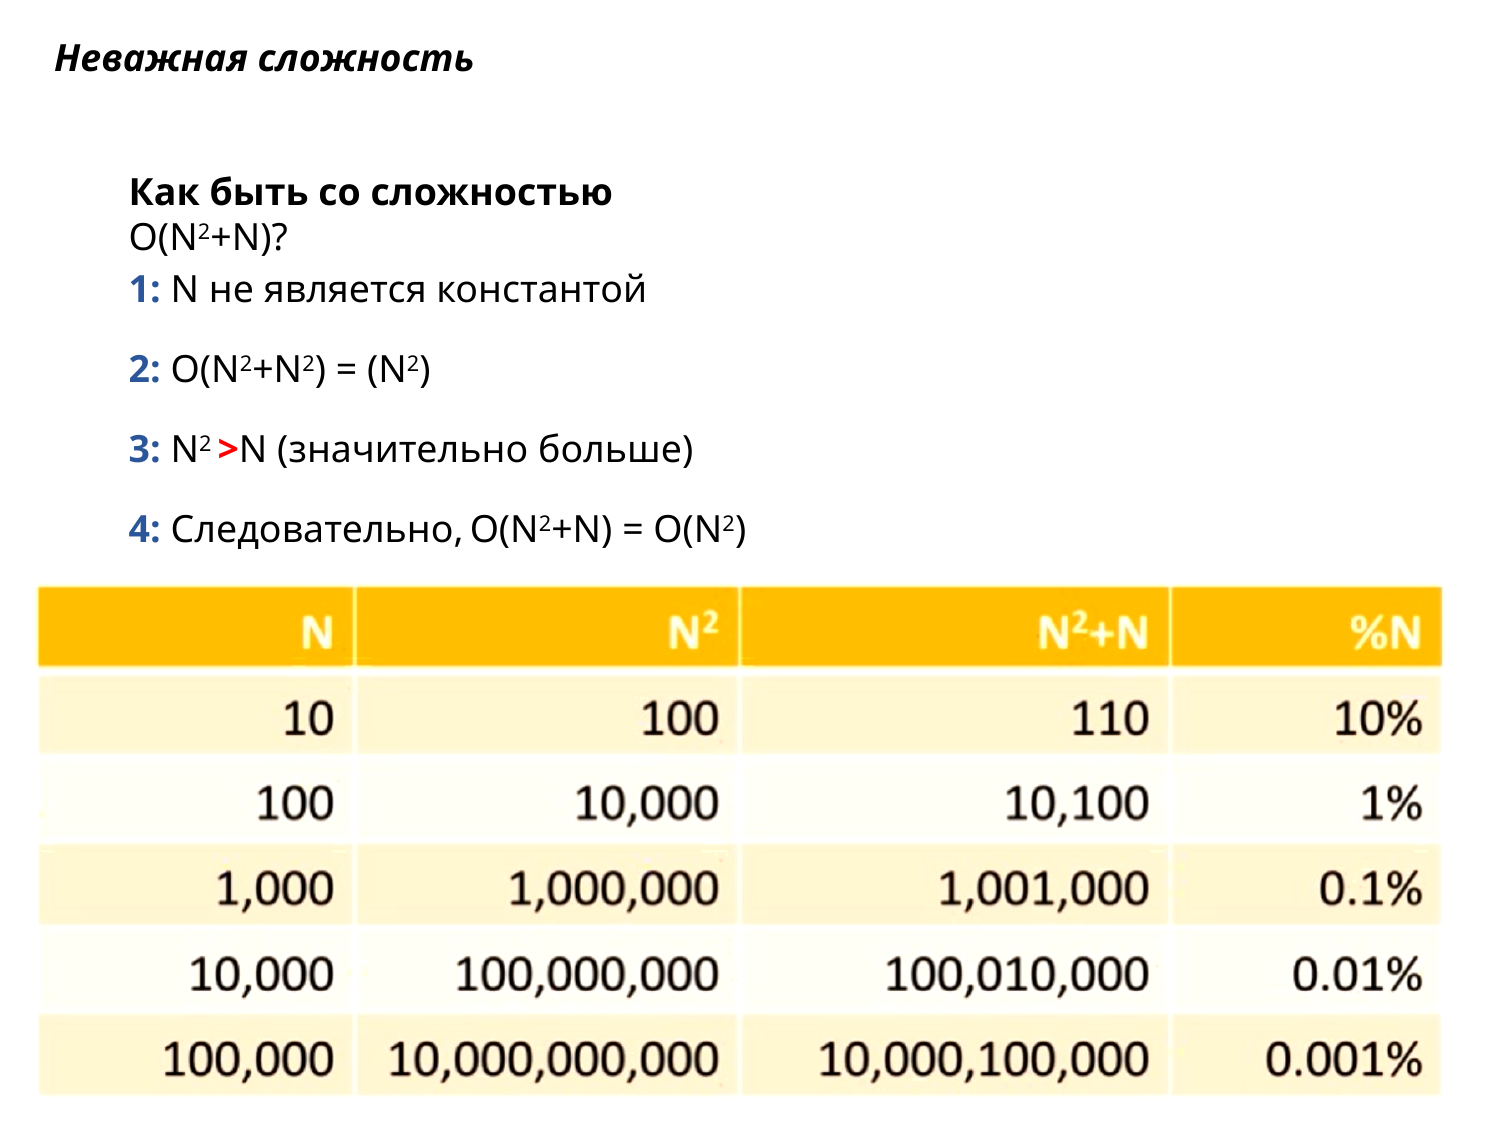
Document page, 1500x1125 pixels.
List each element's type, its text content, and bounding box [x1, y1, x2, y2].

text_box 2: О(N2+N2) = (N2) [113, 334, 864, 398]
text_box 1: N не является константой [113, 254, 864, 318]
text_box 4: Следовательно, О(N2+N) = О(N2) [113, 494, 864, 558]
text_box Неважная сложность [39, 26, 673, 87]
text_box 3: N2 >N (значительно больше) [113, 414, 864, 478]
picture [18, 562, 1500, 1125]
text_box Как быть со сложностью О(N2+N)? [114, 161, 796, 254]
